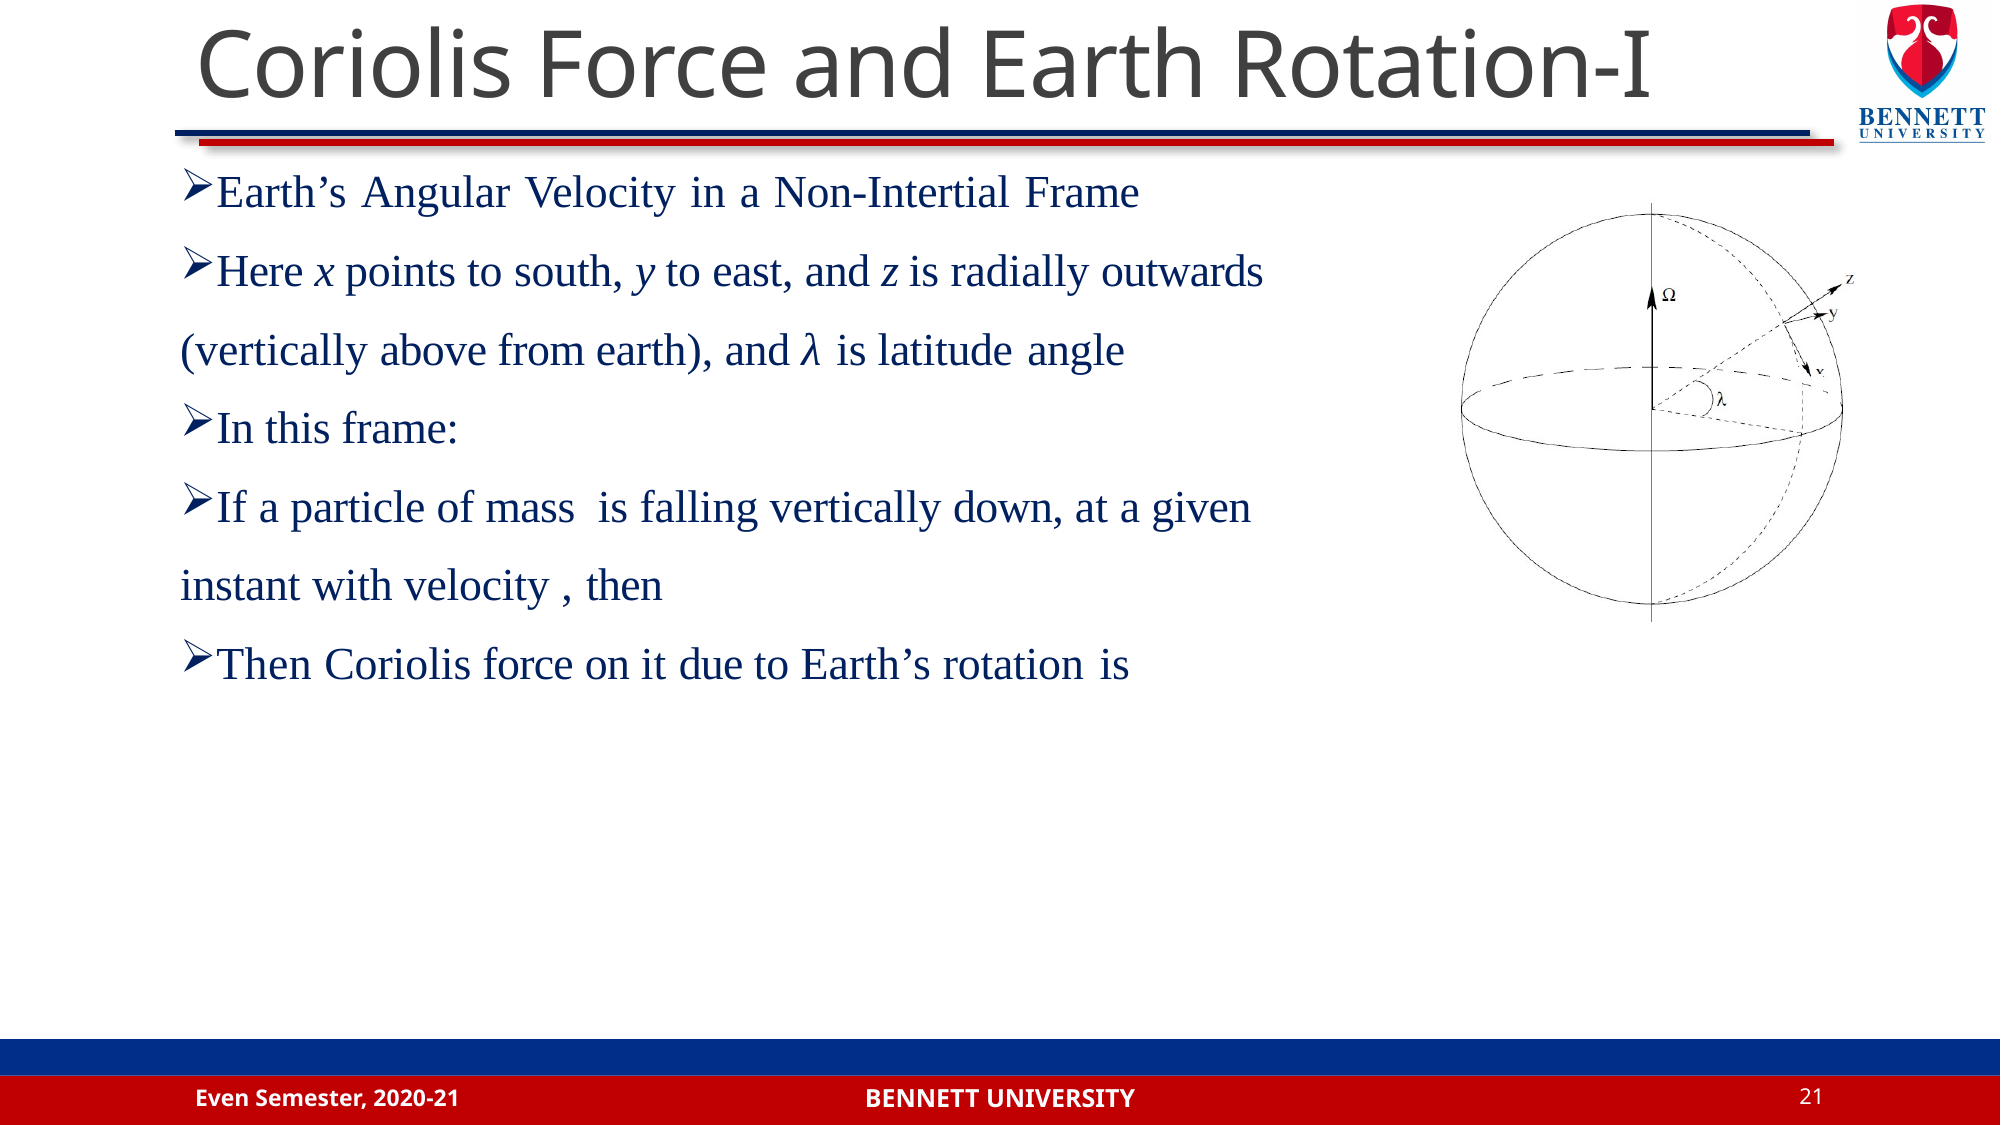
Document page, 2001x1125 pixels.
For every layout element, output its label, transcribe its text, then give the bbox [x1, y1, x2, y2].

footer Bennett university [604, 1077, 1396, 1122]
title Coriolis Force and Earth Rotation-I [180, 14, 1830, 125]
slide_number 21 [1624, 1075, 1840, 1120]
text_box [1395, 198, 1985, 624]
slide_number Even Semester, 2020-21 [180, 1075, 586, 1120]
picture [1851, 1, 1993, 144]
